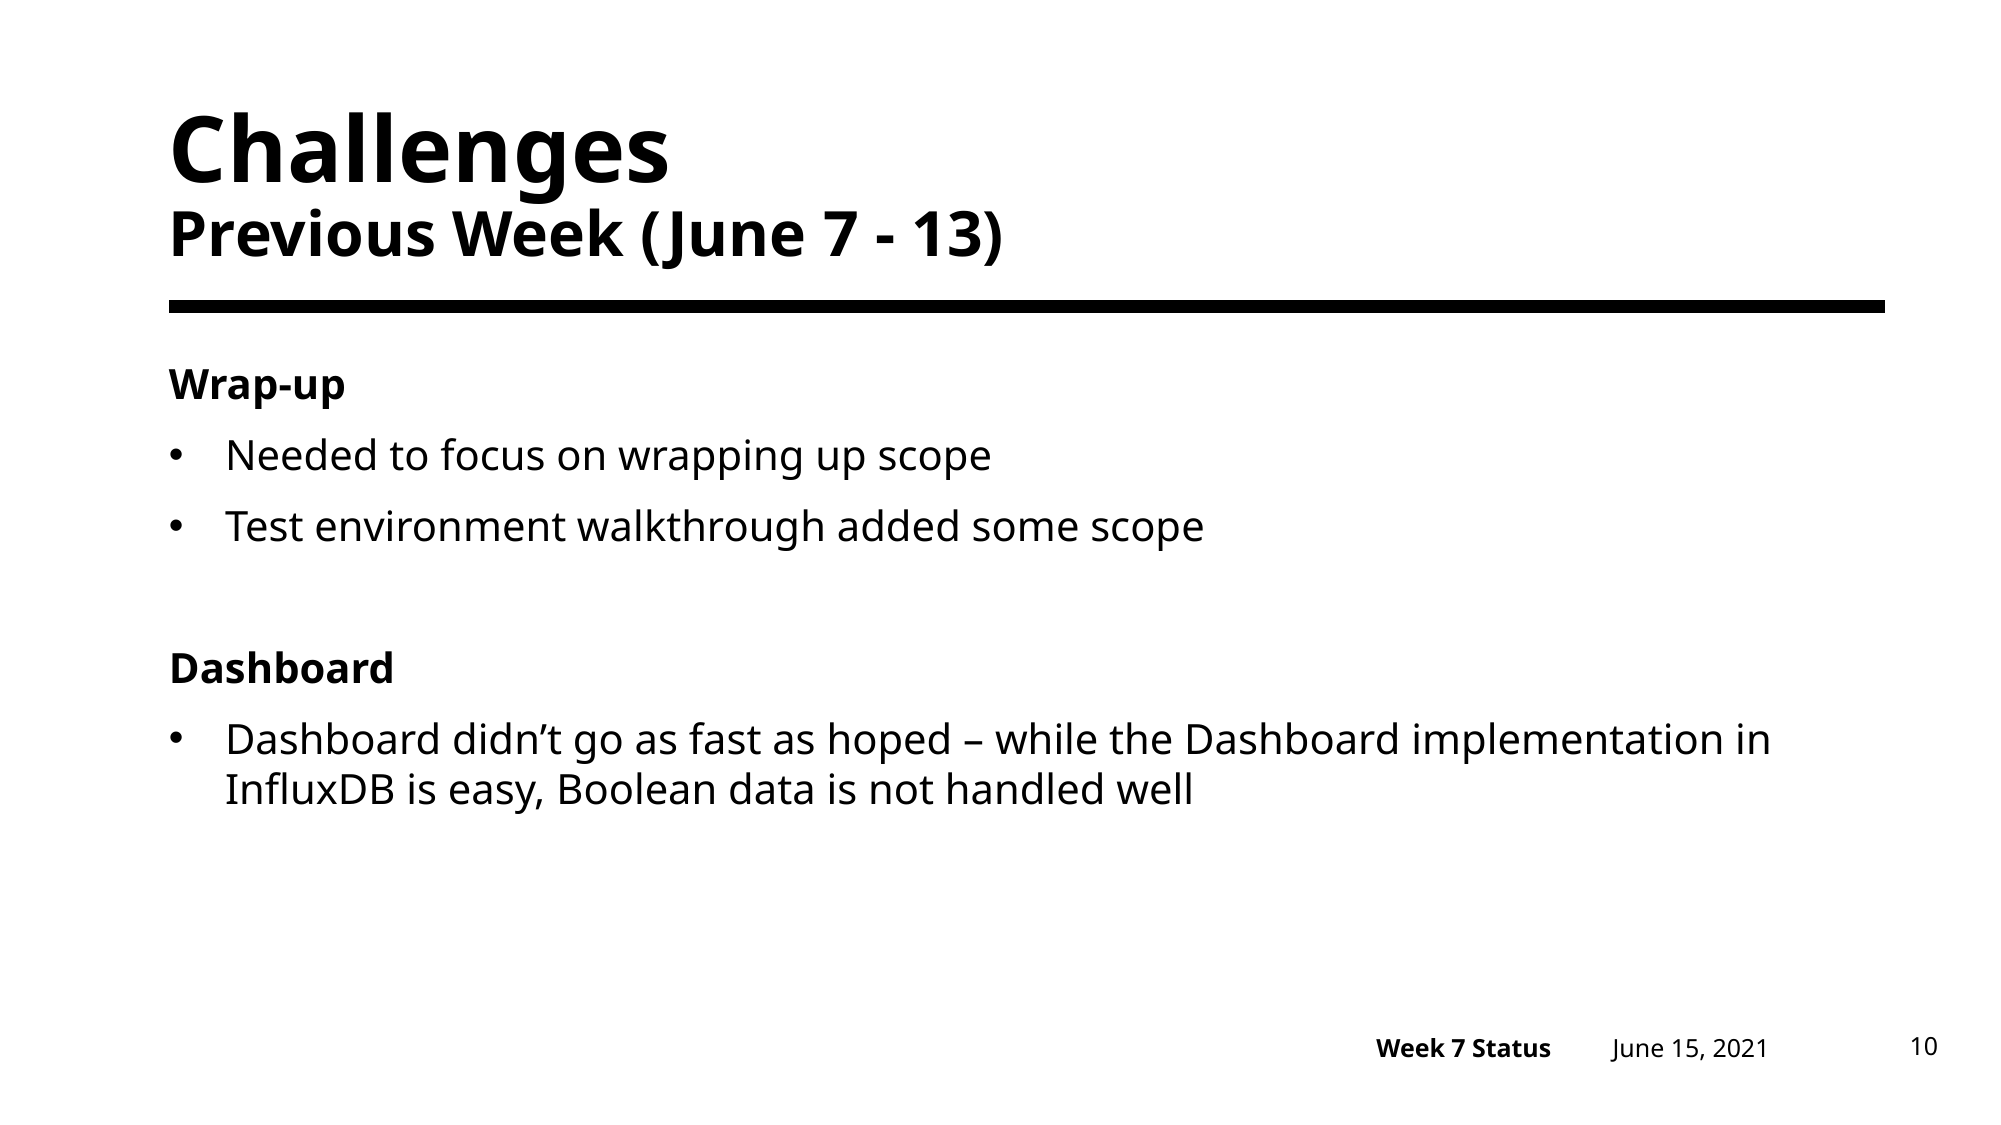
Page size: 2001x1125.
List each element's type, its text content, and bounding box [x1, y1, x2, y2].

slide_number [1612, 1032, 1863, 1063]
title Challenges Previous Week (June 7 - 13) [168, 62, 1824, 270]
slide_number 10 [1885, 1032, 1954, 1063]
footer Week 7 Status [1361, 1032, 1602, 1063]
text_box Wrap-up Needed to focus on wrapping up scope Test environment walkthrough added some scope Dashboard Dashboard didn’t go as fast as hoped – while the Dashboard implementation in InfluxDB is easy, Boolean data is not handled well [168, 358, 1886, 1018]
